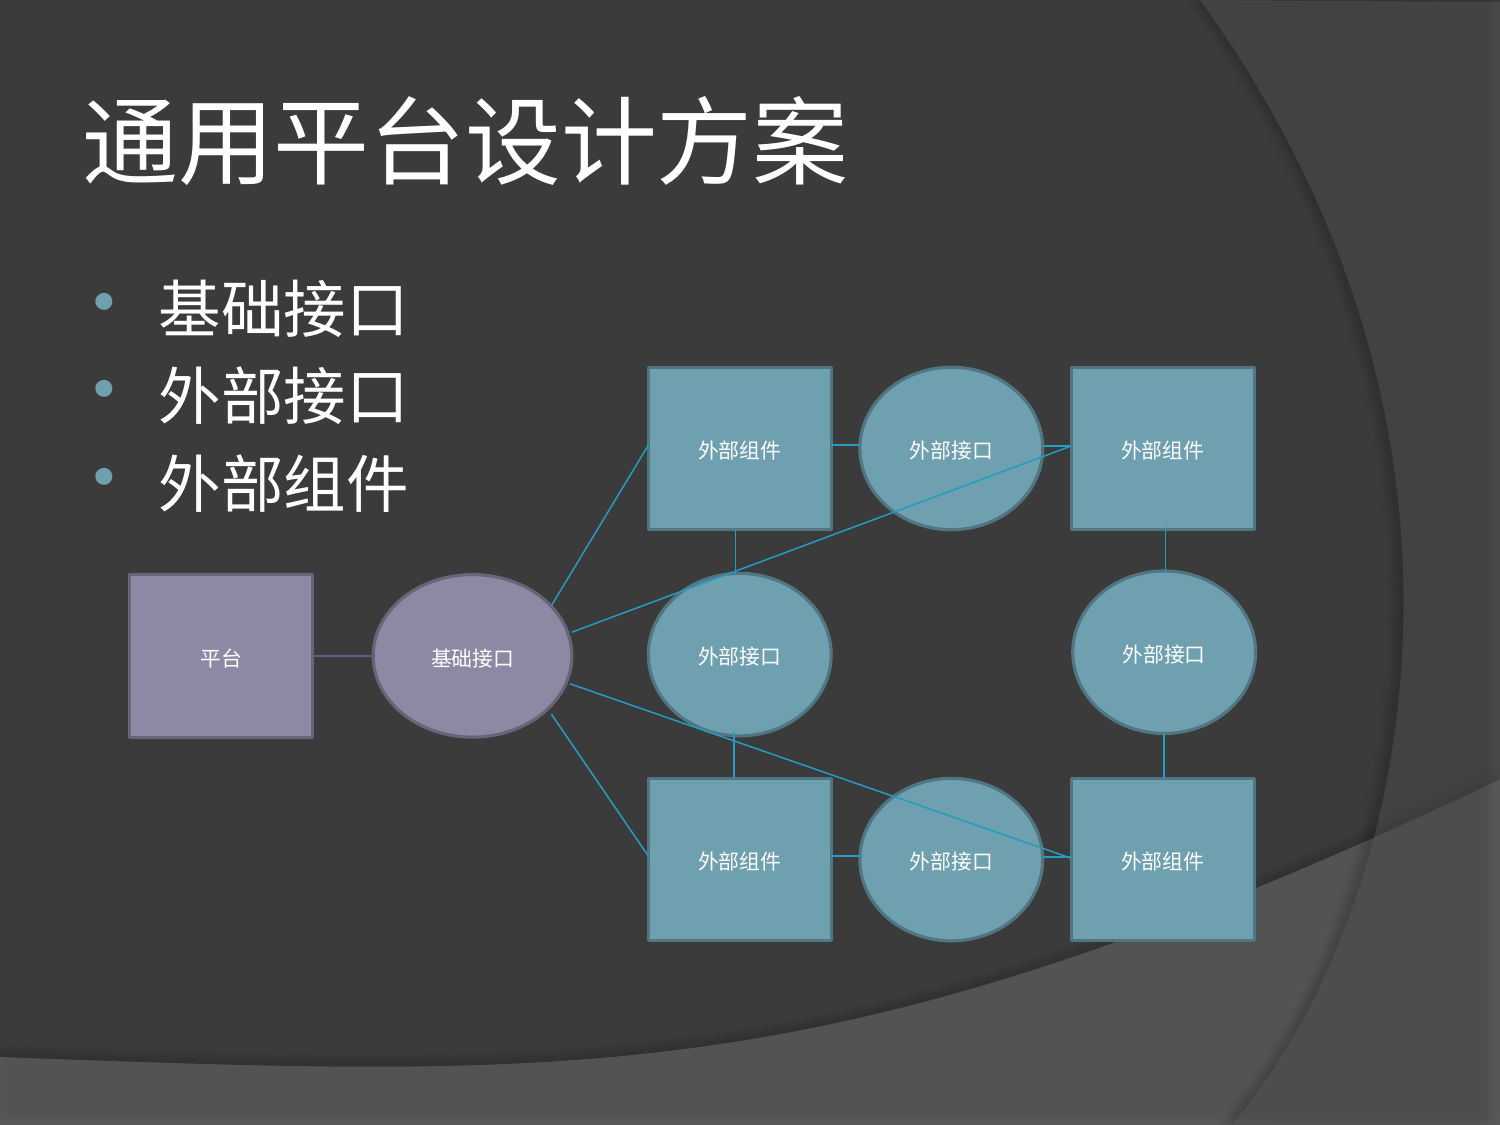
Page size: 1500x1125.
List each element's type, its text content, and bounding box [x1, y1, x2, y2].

list 基础接口 外部接口 外部组件 [75, 262, 1300, 1005]
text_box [129, 366, 1256, 942]
title 通用平台设计方案 [75, 45, 1300, 233]
